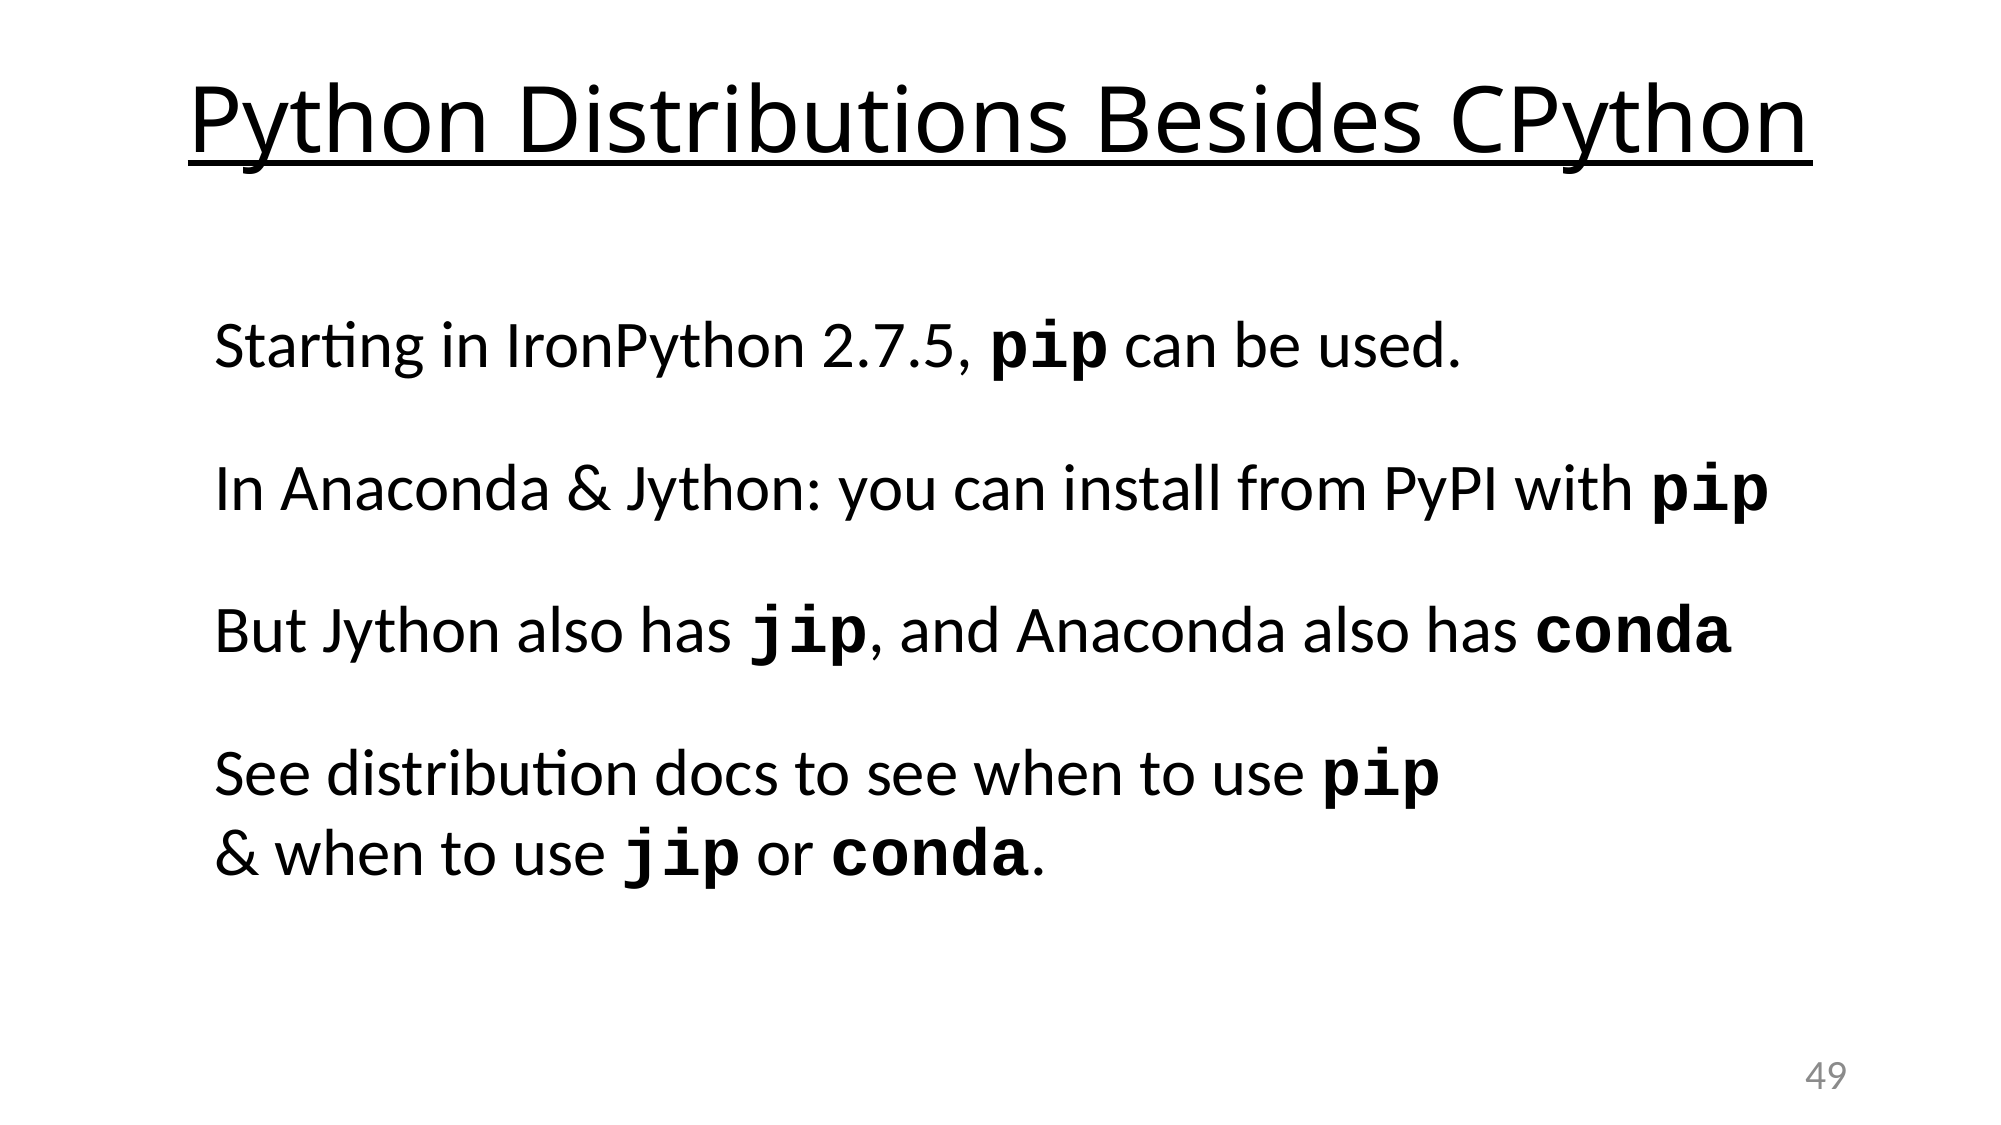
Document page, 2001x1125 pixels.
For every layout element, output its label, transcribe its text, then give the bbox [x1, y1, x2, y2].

list Starting in IronPython 2.7.5, pip can be used. In Anaconda & Jython: you can install from PyPI with pip But Jython also has jip, and Anaconda also has conda See distribution docs to see when to use pip & when to use jip or conda. [199, 293, 1801, 911]
slide_number 49 [1412, 1042, 1863, 1103]
title Python Distributions Besides CPython [137, 59, 1863, 187]
